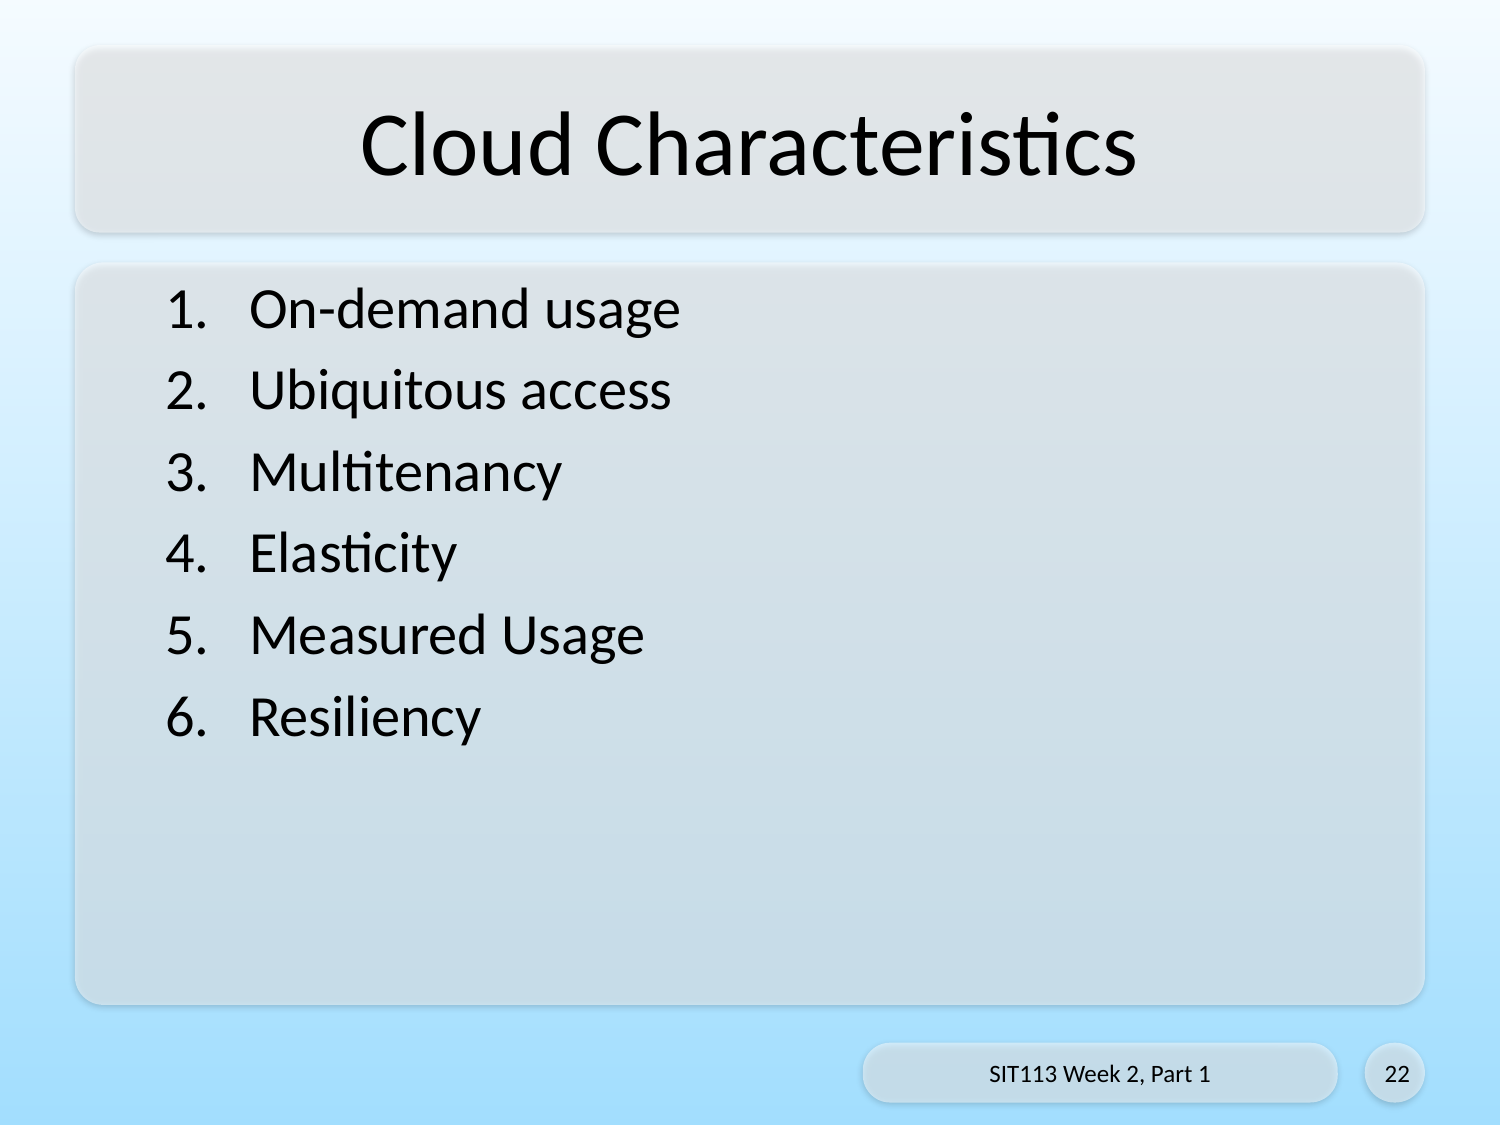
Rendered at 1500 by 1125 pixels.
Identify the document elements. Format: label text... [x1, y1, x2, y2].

slide_number 22 [1364, 1042, 1425, 1103]
title Cloud Characteristics [75, 45, 1425, 233]
footer SIT113 Week 2, Part 1 [862, 1042, 1338, 1103]
list On-demand usage Ubiquitous access Multitenancy Elasticity Measured Usage Resiliency [75, 262, 1425, 1005]
